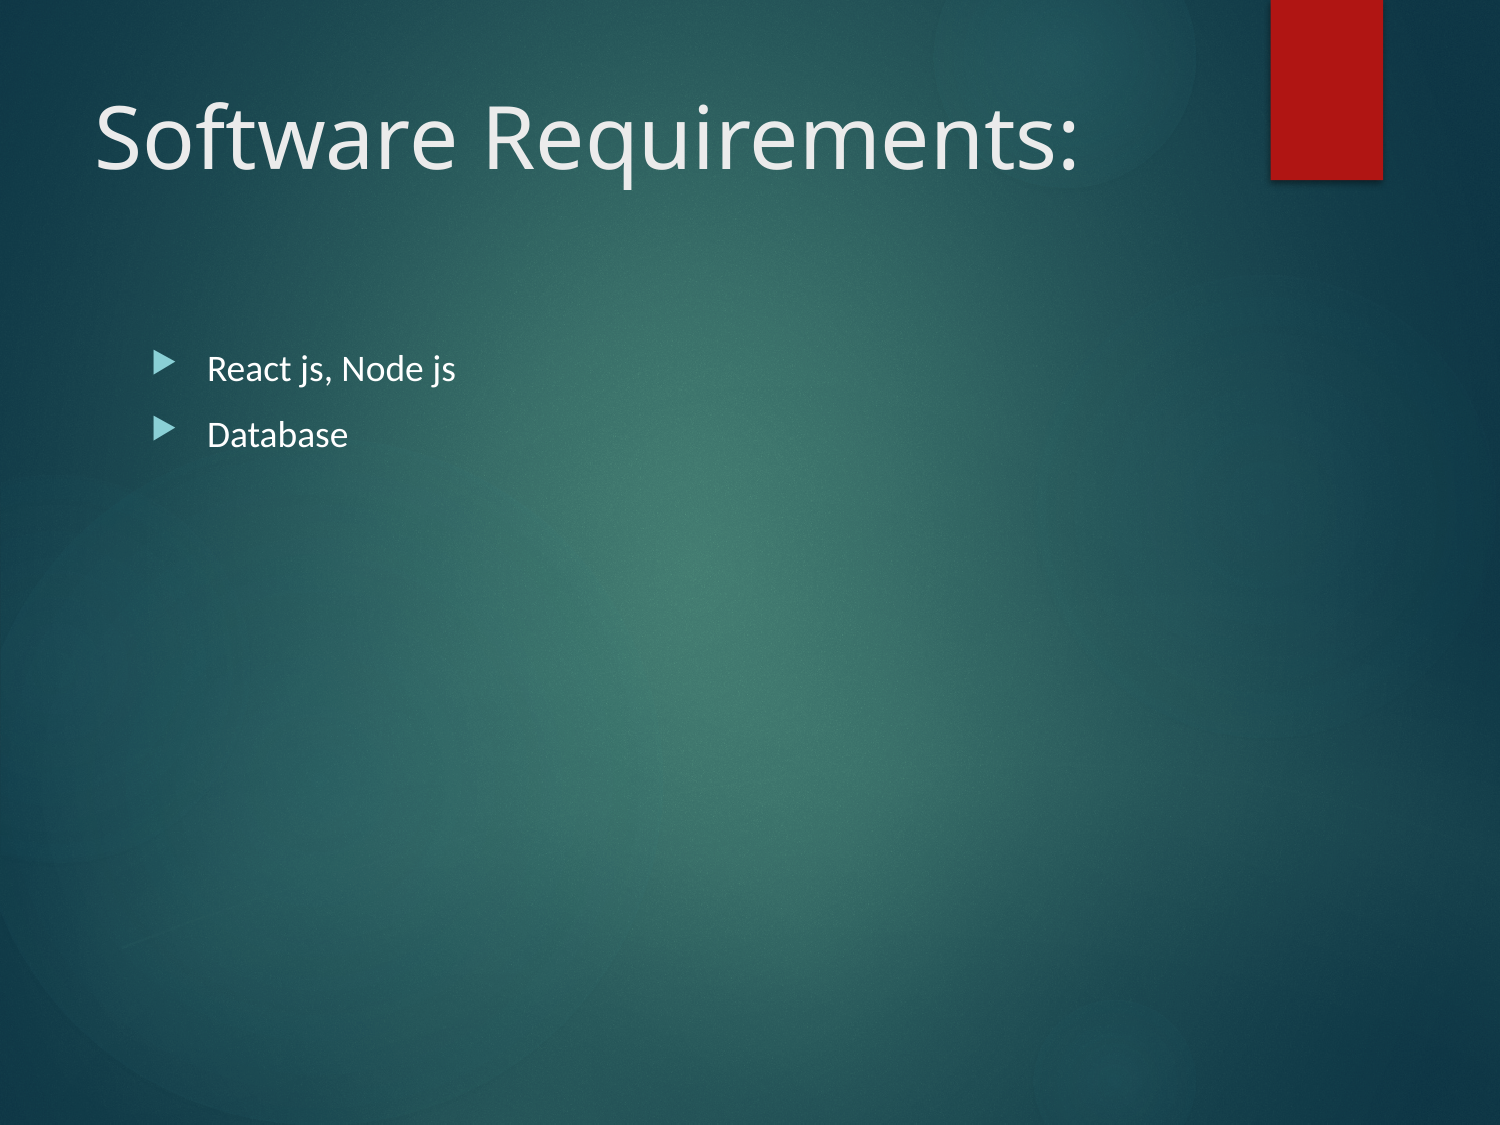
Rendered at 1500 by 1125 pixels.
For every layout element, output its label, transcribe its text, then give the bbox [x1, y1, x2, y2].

title Software Requirements: [79, 74, 1237, 304]
list React js, Node js Database [135, 336, 1237, 1025]
